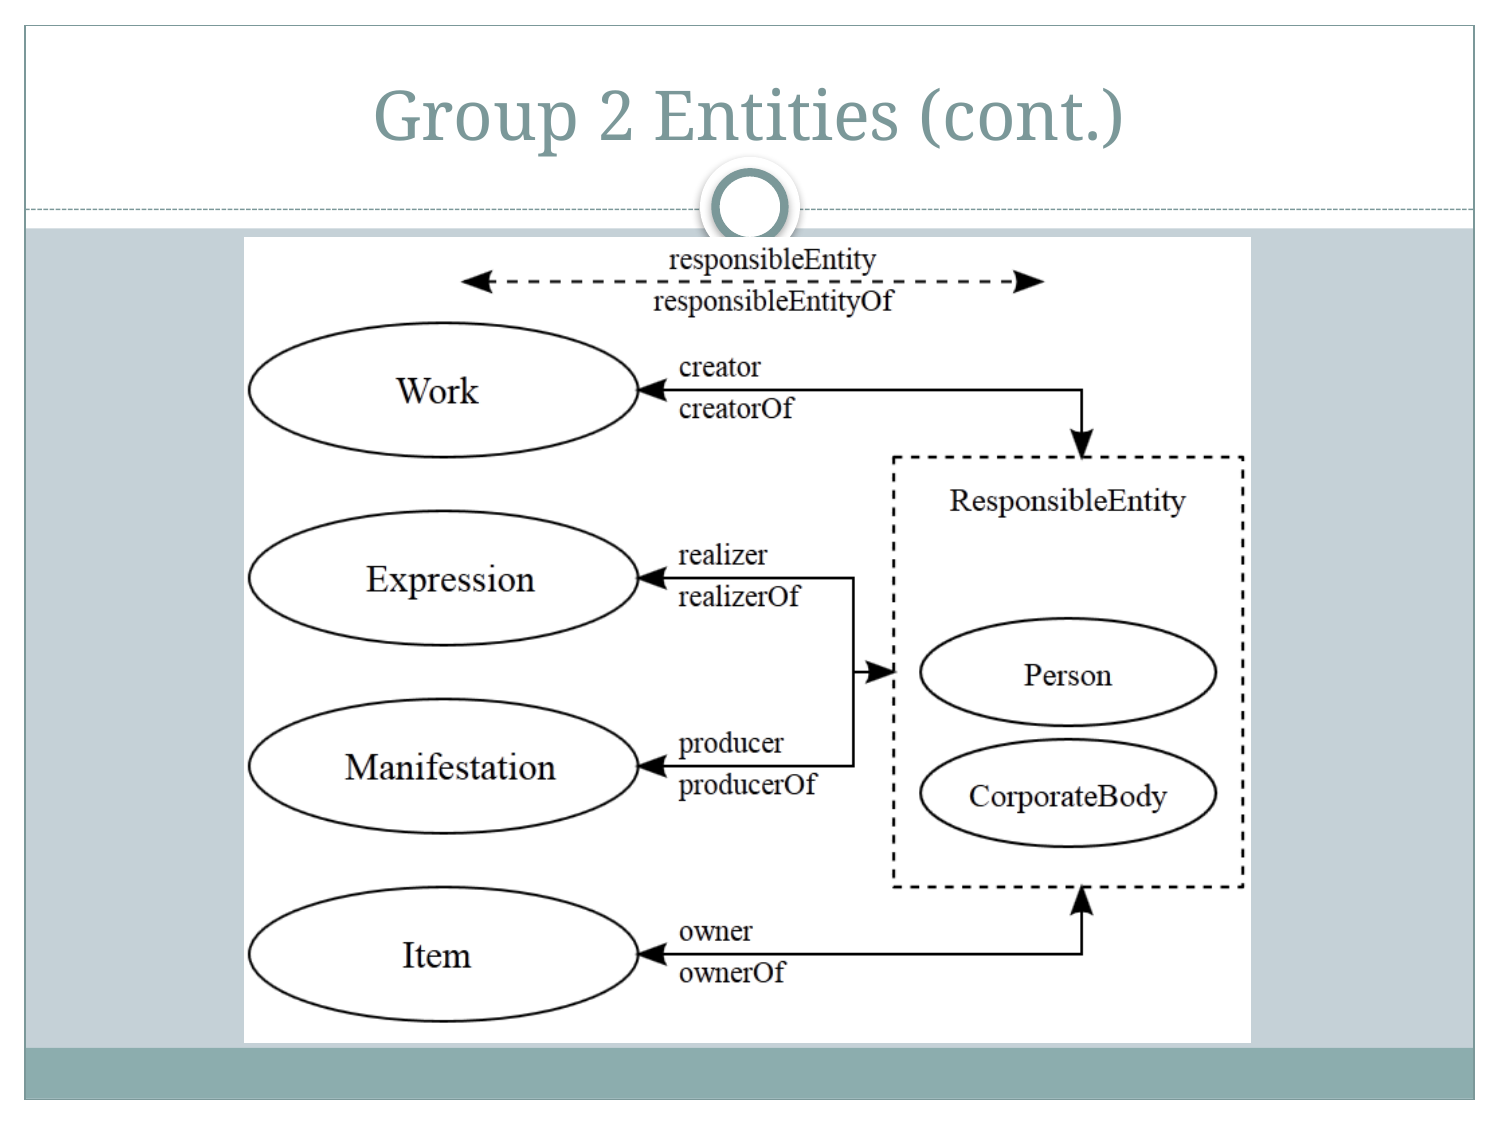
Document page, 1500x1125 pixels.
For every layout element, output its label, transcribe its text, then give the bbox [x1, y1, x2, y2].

title Group 2 Entities (cont.) [49, 37, 1450, 162]
picture [244, 237, 1252, 1043]
